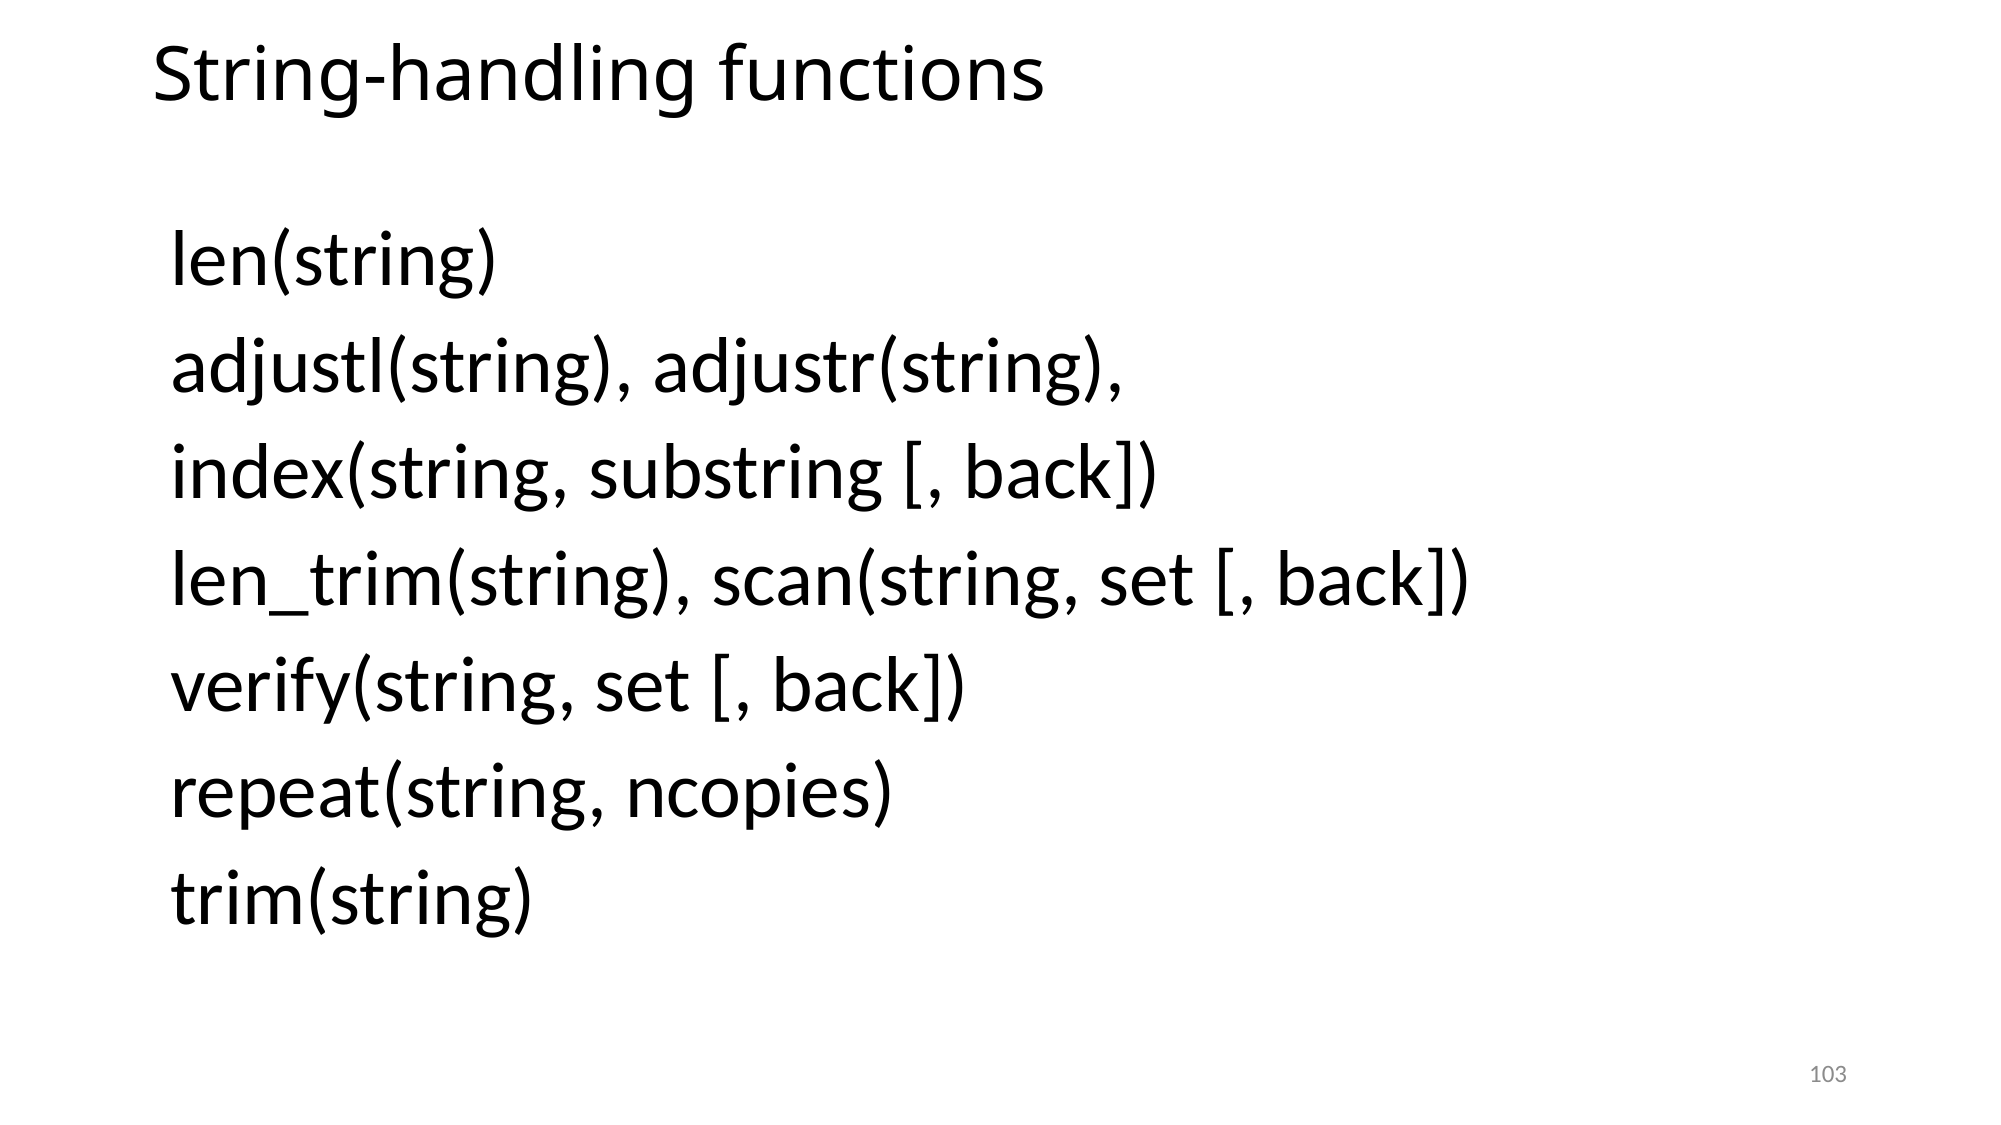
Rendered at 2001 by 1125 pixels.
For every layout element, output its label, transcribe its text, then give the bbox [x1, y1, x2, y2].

title String-handling functions [137, 0, 1863, 185]
slide_number 103 [1412, 1042, 1863, 1103]
list len(string) adjustl(string), adjustr(string), index(string, substring [, back]) len_trim(string), scan(string, set [, back]) verify(string, set [, back]) repeat(string, ncopies) trim(string) [137, 209, 1863, 1125]
